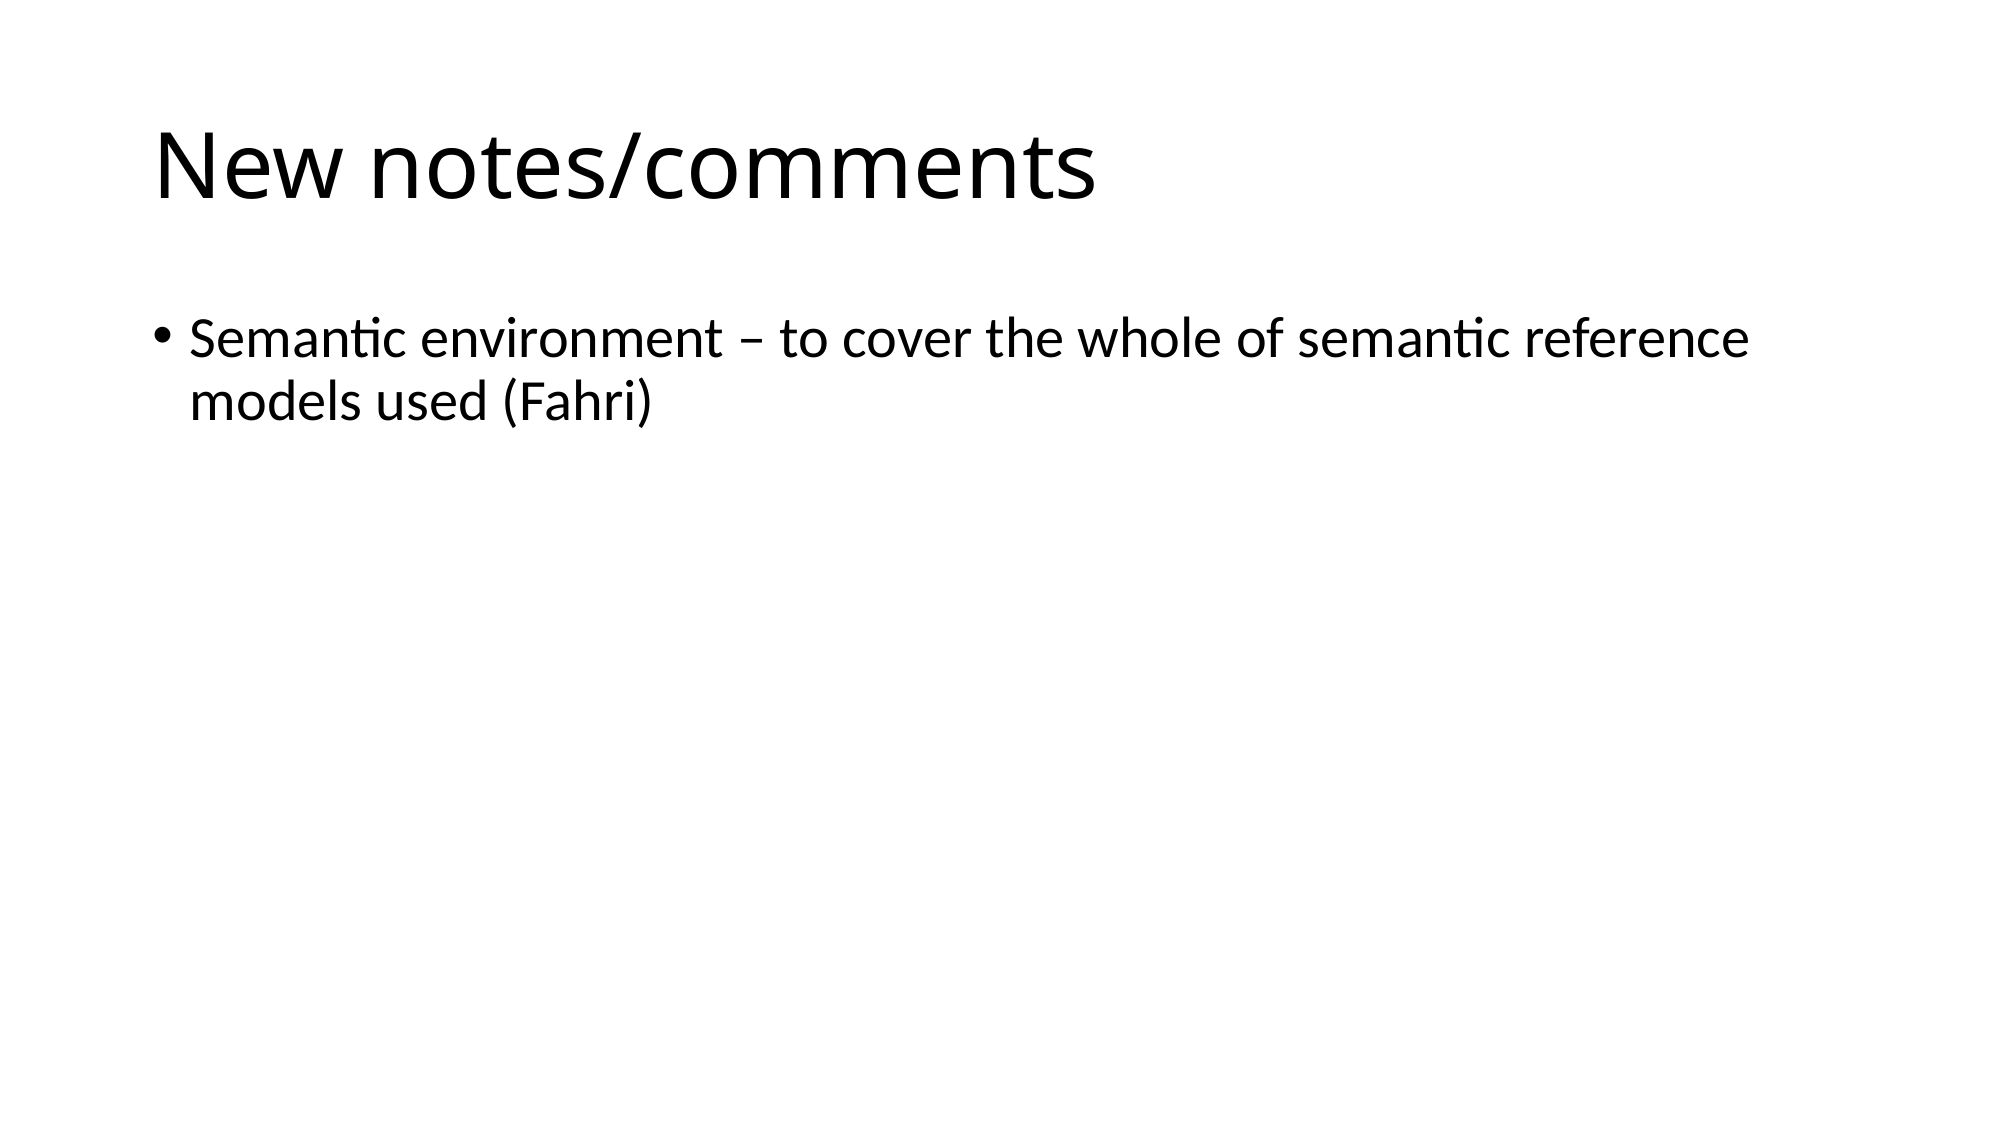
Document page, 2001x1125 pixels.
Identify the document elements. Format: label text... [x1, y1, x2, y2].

list Semantic environment – to cover the whole of semantic reference models used (Fahri) [137, 299, 1863, 1014]
title New notes/comments [137, 59, 1863, 278]
